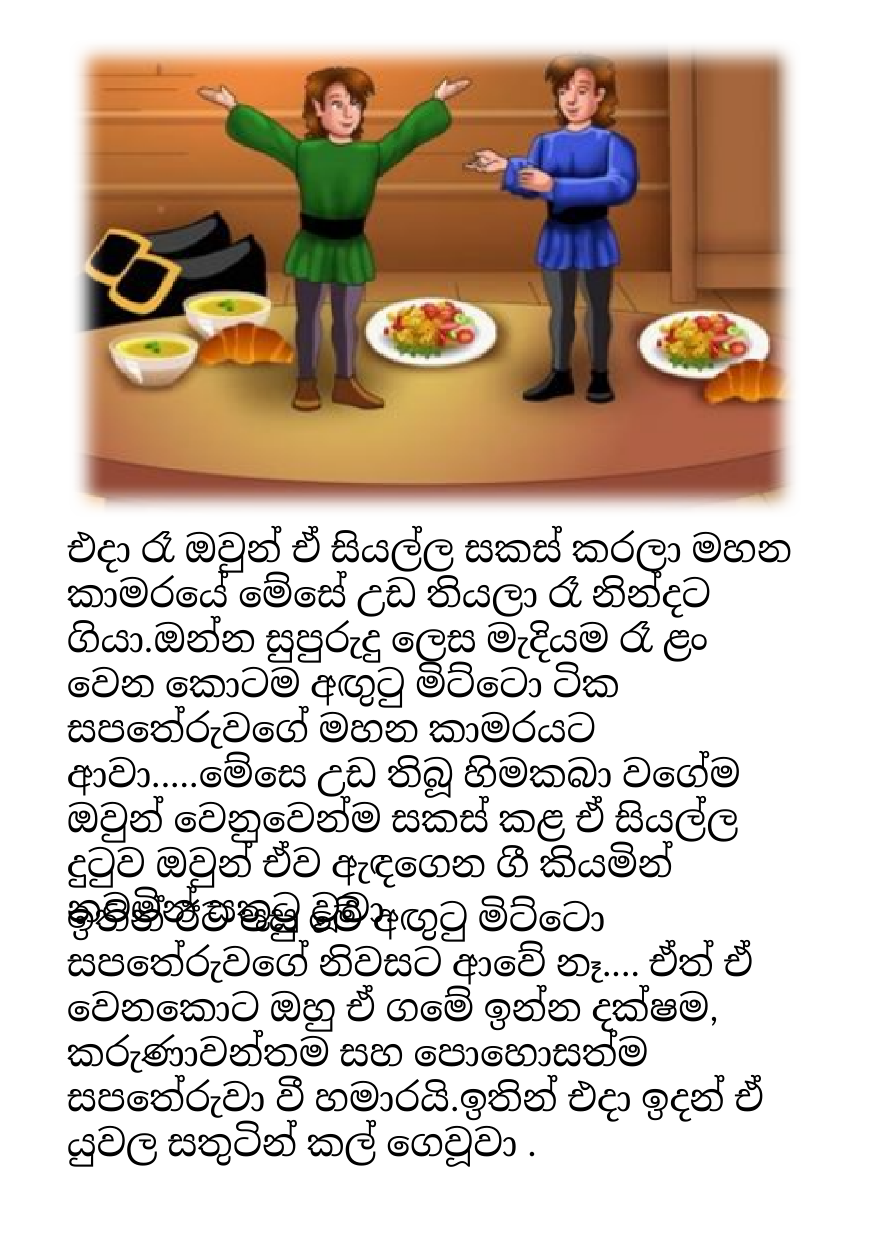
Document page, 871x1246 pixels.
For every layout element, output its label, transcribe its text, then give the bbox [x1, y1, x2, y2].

text_box ඉතින් ඊට පසු මේ අඟුටු මිට්ටො සපතේරුවගේ නිවසට ආවේ නෑ.... ඒත් ඒ වෙනකොට ඔහු ඒ ගමේ ඉන්න දක්ෂම, කරුණාවන්තම සහ පොහොසත්ම සපතේරුවා වී හමාරයි.ඉතින් එදා ඉදන් ඒ යුවල සතුටින් කල් ගෙවූවා . [52, 886, 793, 1172]
text_box එදා රෑ ඔවුන් ඒ සියල්ල සකස් කරලා මහන කාමරයේ මේසේ උඩ තියලා රෑ නින්දට ගියා.ඔන්න සුපුරුදු ලෙස මැදියම රෑ ළං වෙන කොටම අඟුටු මිට්ටො ටික සපතේරුවගේ මහන කාමරයට ආවා.....මේසෙ උඩ තිබූ හිමකබා වගේම ඔවුන් වෙනුවෙන්ම සකස් කළ ඒ සියල්ල දුටුව ඔවුන් ඒව ඇඳගෙන ගී කියමින් නටමින් සතුටු වූවා. [52, 517, 814, 937]
picture [69, 39, 801, 518]
